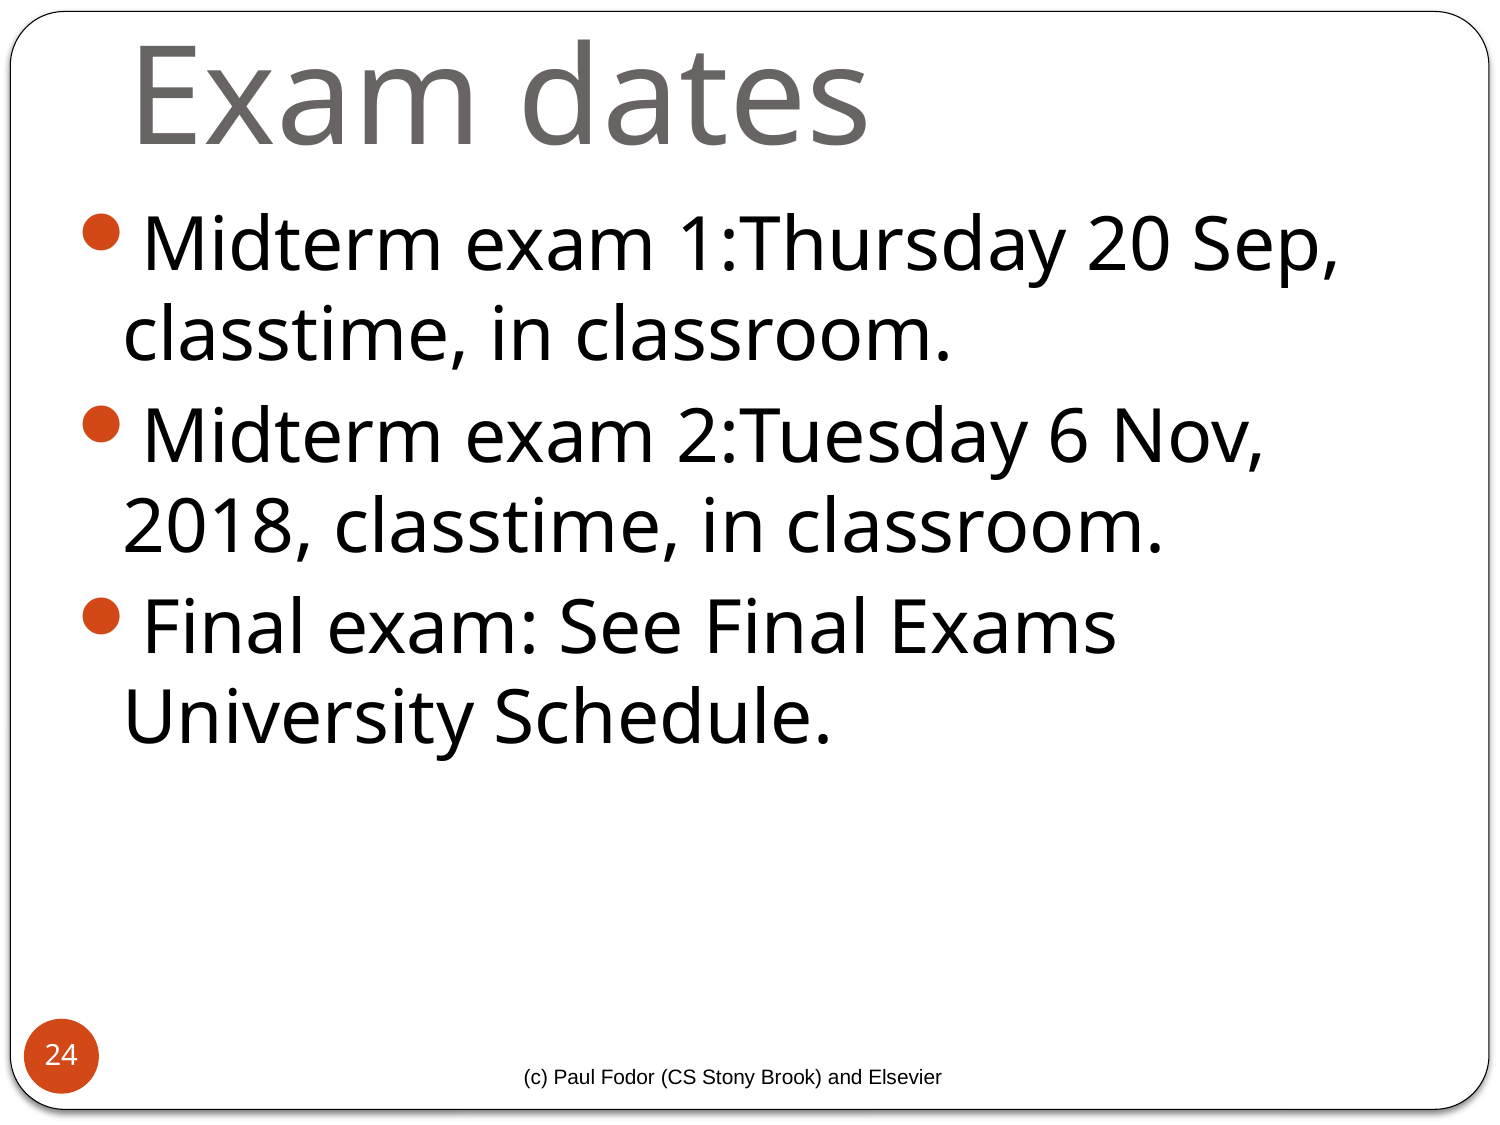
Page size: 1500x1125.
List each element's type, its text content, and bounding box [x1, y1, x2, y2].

slide_number 24 [23, 1018, 99, 1094]
title Exam dates [112, 50, 1388, 187]
list Midterm exam 1:Thursday 20 Sep, classtime, in classroom. Midterm exam 2:Tuesday 6 Nov, 2018, classtime, in classroom. Final exam: See Final Exams University Schedule. [62, 187, 1475, 1025]
